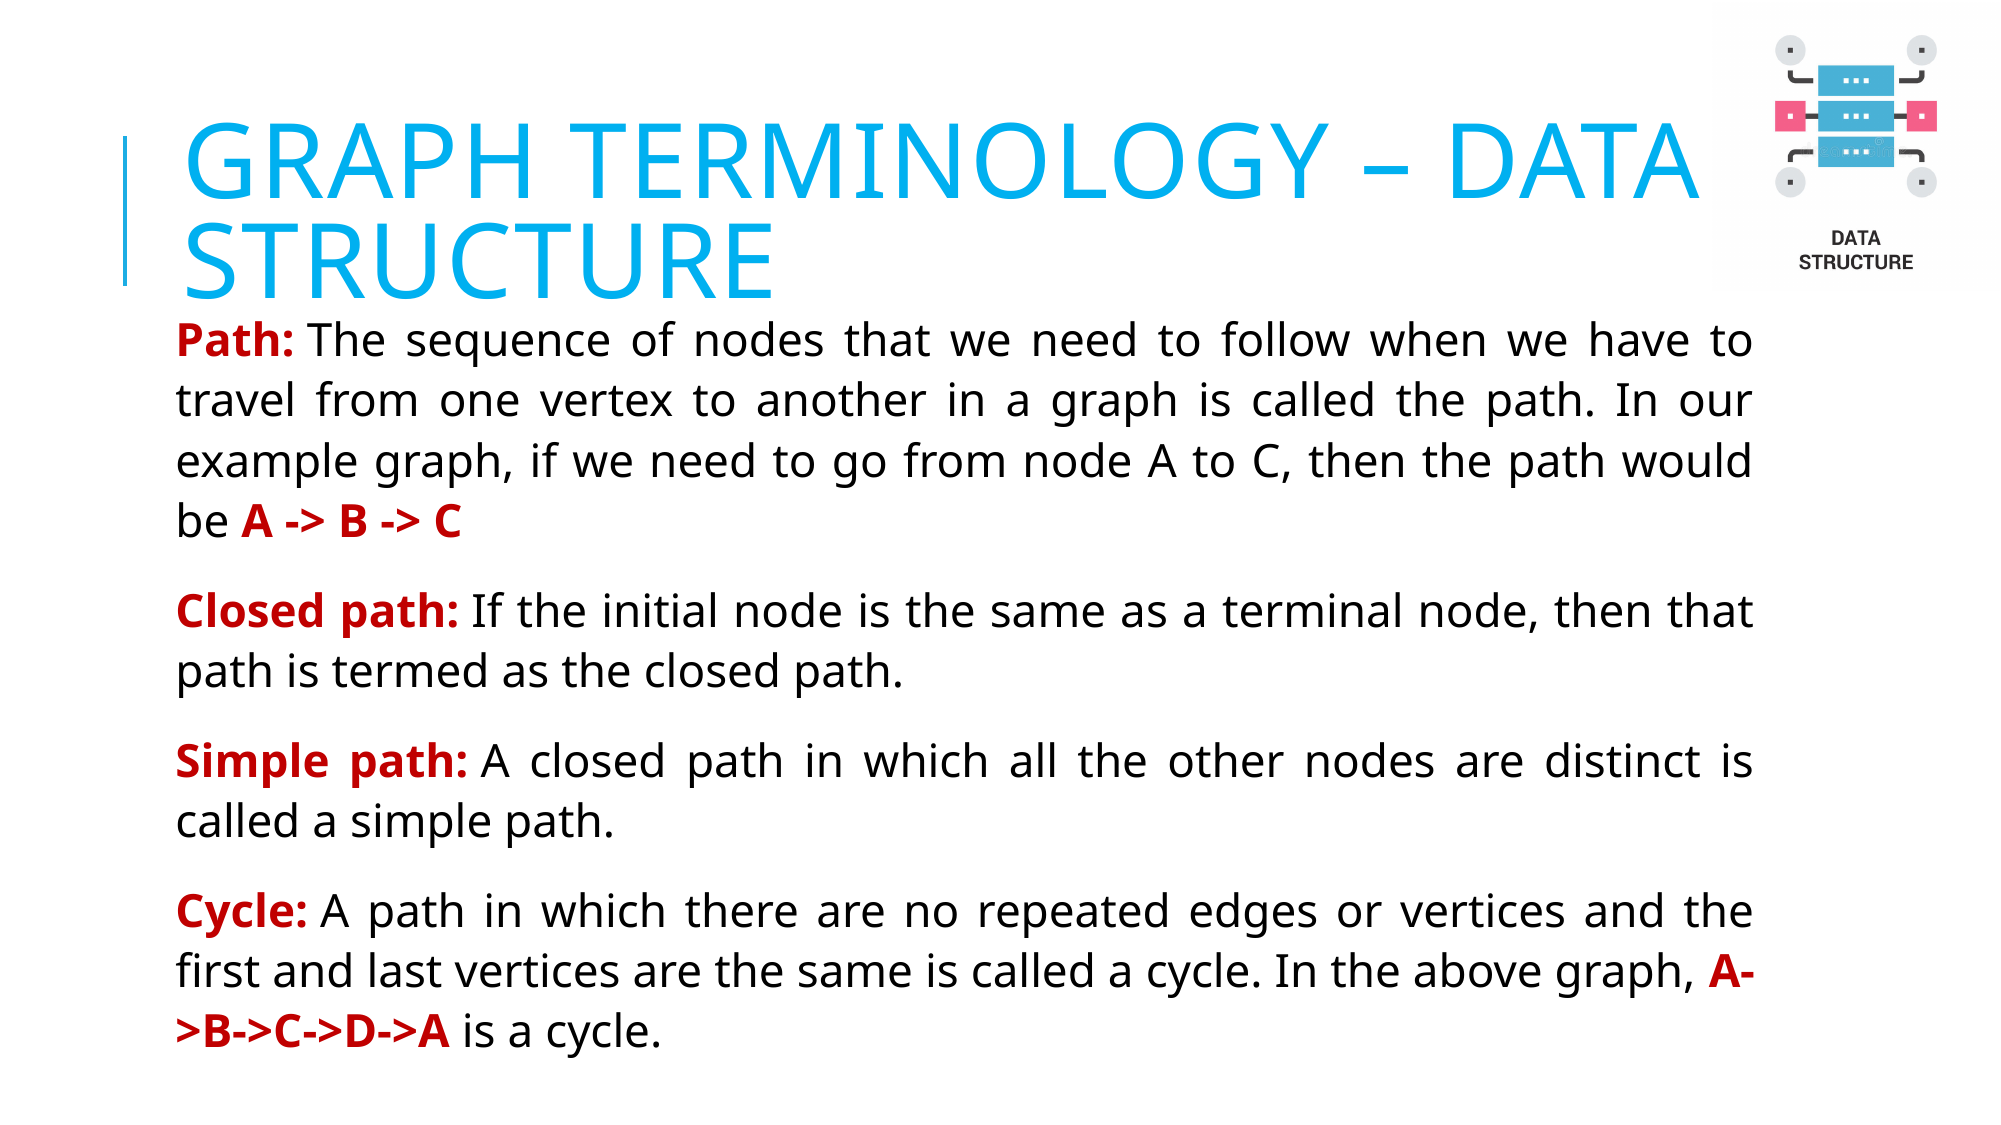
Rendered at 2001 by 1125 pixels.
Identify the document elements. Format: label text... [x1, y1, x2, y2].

title GRAPH TERMINOLOGY – DATA STRUCTURE [168, 96, 1763, 297]
list Path: The sequence of nodes that we need to follow when we have to travel from one vertex to another in a graph is called the path. In our example graph, if we need to go from node A to C, then the path would be A -> B -> C Closed path: If the initial node is the same as a terminal node, then that path is termed as the closed path. Simple path: A closed path in which all the other nodes are distinct is called a simple path. Cycle: A path in which there are no repeated edges or vertices and the first and last vertices are the same is called a cycle. In the above graph, A->B->C->D->A is a cycle. [168, 297, 1763, 1108]
picture [1712, 2, 2000, 291]
